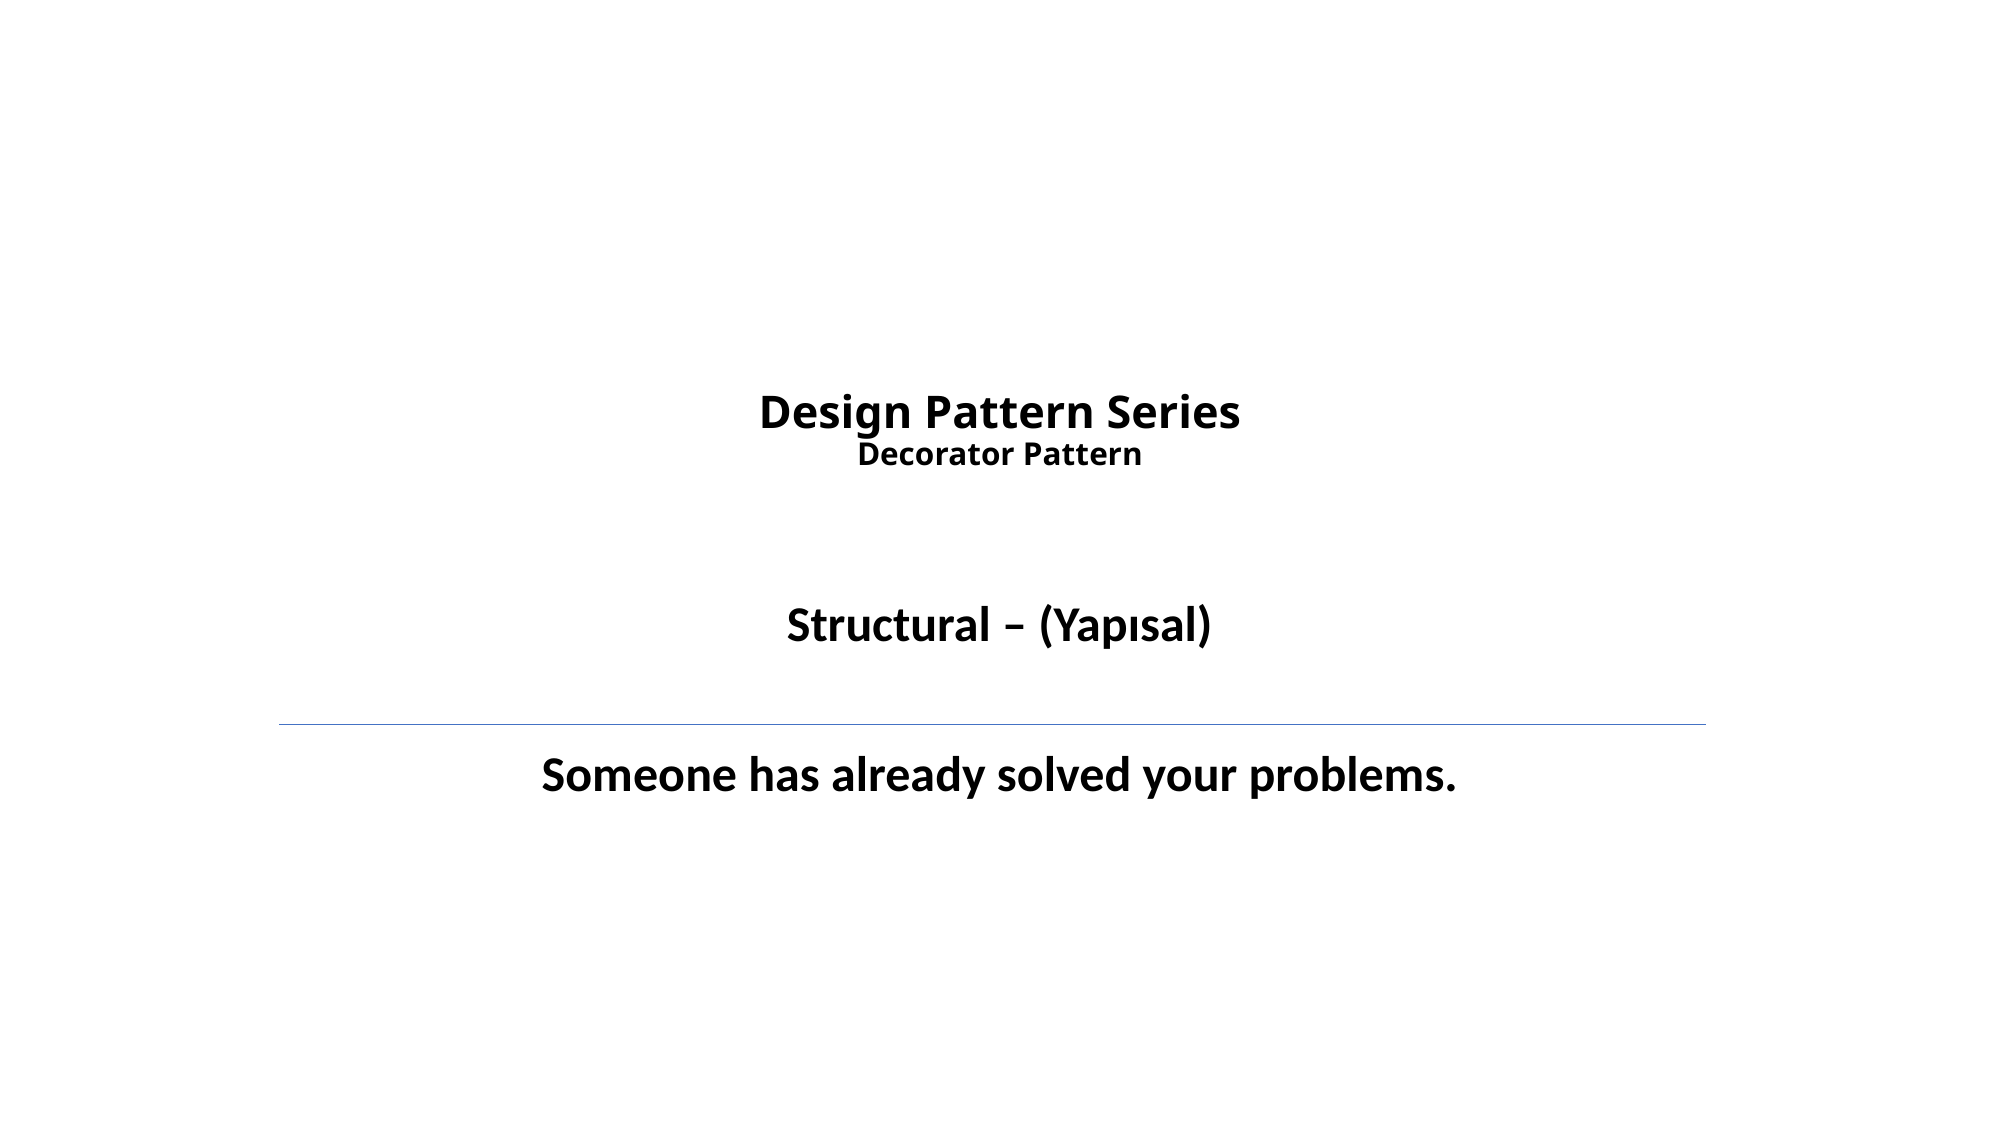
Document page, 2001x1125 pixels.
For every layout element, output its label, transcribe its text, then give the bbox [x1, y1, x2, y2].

subtitle Structural – (Yapısal) Someone has already solved your problems. [249, 590, 1750, 863]
title Design Pattern Series Decorator Pattern [249, 184, 1750, 535]
